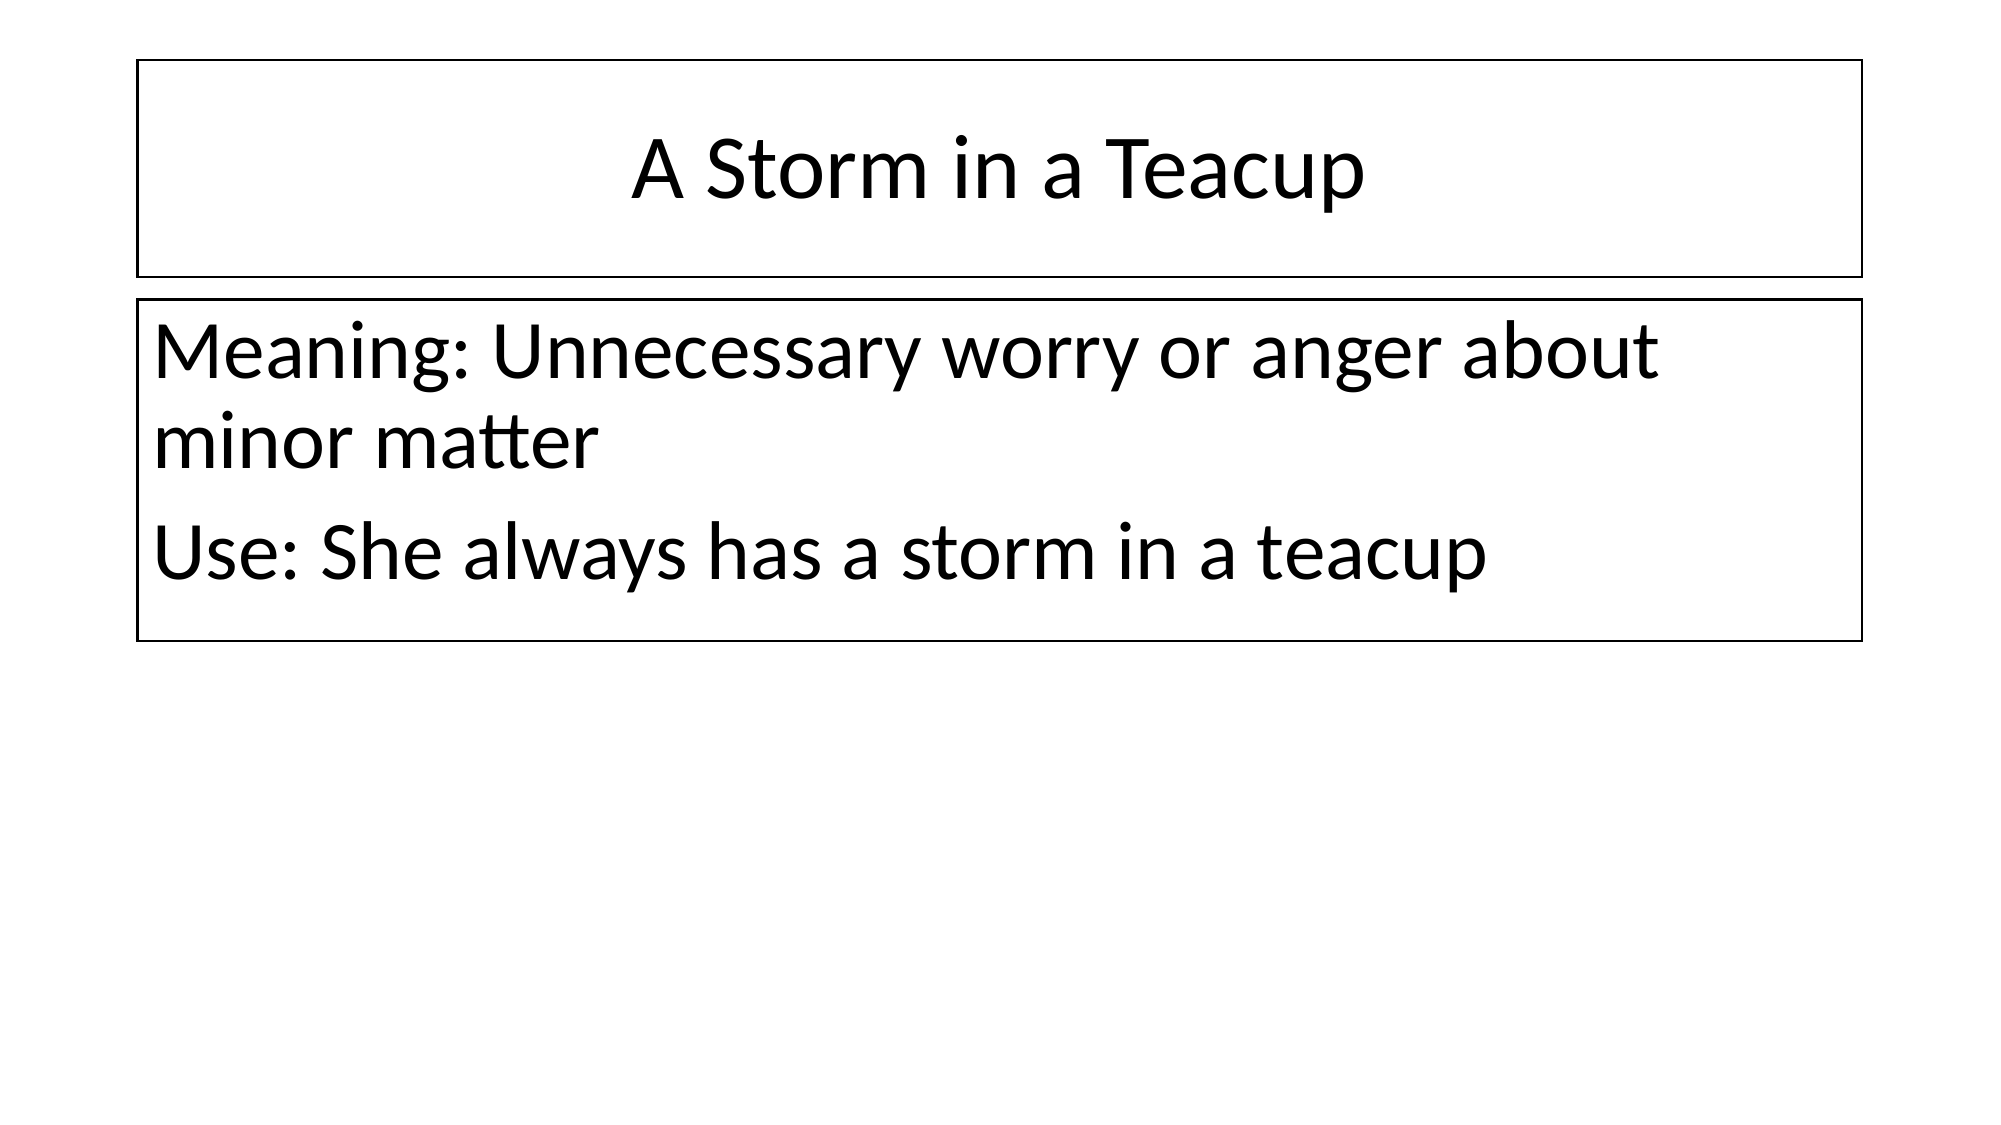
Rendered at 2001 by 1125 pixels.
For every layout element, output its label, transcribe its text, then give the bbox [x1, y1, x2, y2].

title A Storm in a Teacup [136, 59, 1863, 278]
list Meaning: Unnecessary worry or anger about minor matter Use: She always has a storm in a teacup [136, 298, 1863, 642]
